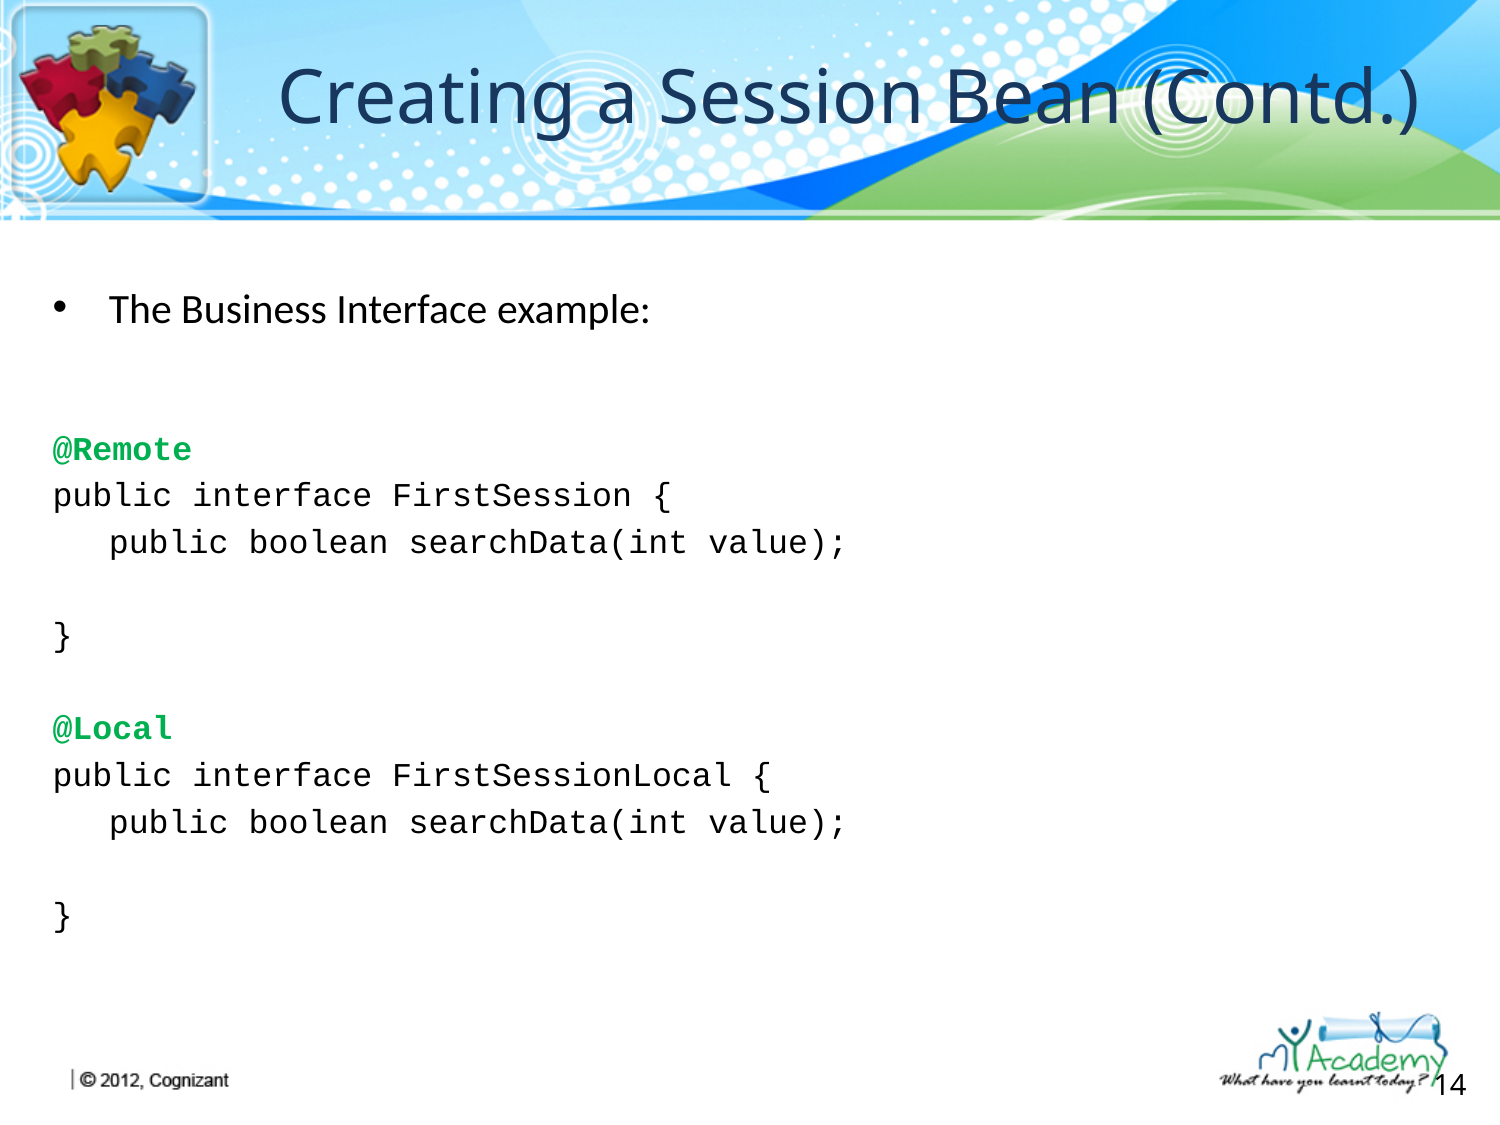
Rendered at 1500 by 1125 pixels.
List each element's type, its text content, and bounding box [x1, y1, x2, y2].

slide_number 14 [1418, 1059, 1492, 1112]
list The Business Interface example: @Remote public interface FirstSession { public boolean searchData(int value); } @Local public interface FirstSessionLocal { public boolean searchData(int value); } [37, 263, 1463, 1076]
title Creating a Session Bean (Contd.) [262, 0, 1500, 188]
picture [0, 0, 1500, 1125]
